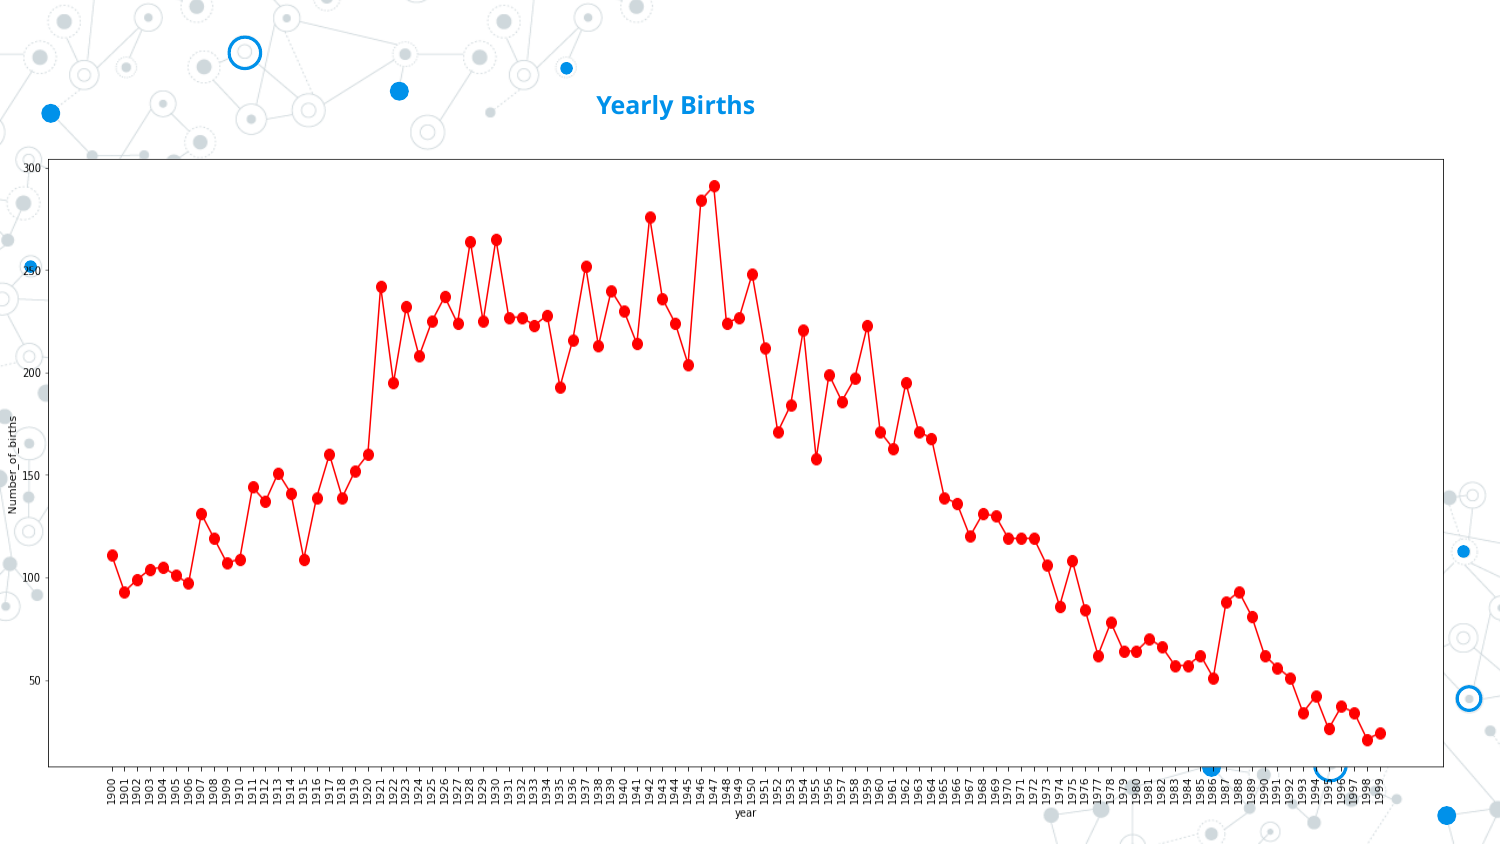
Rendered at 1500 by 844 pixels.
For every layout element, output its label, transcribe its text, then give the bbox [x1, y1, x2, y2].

picture [0, 0, 1500, 844]
title Yearly Births [581, 57, 776, 149]
